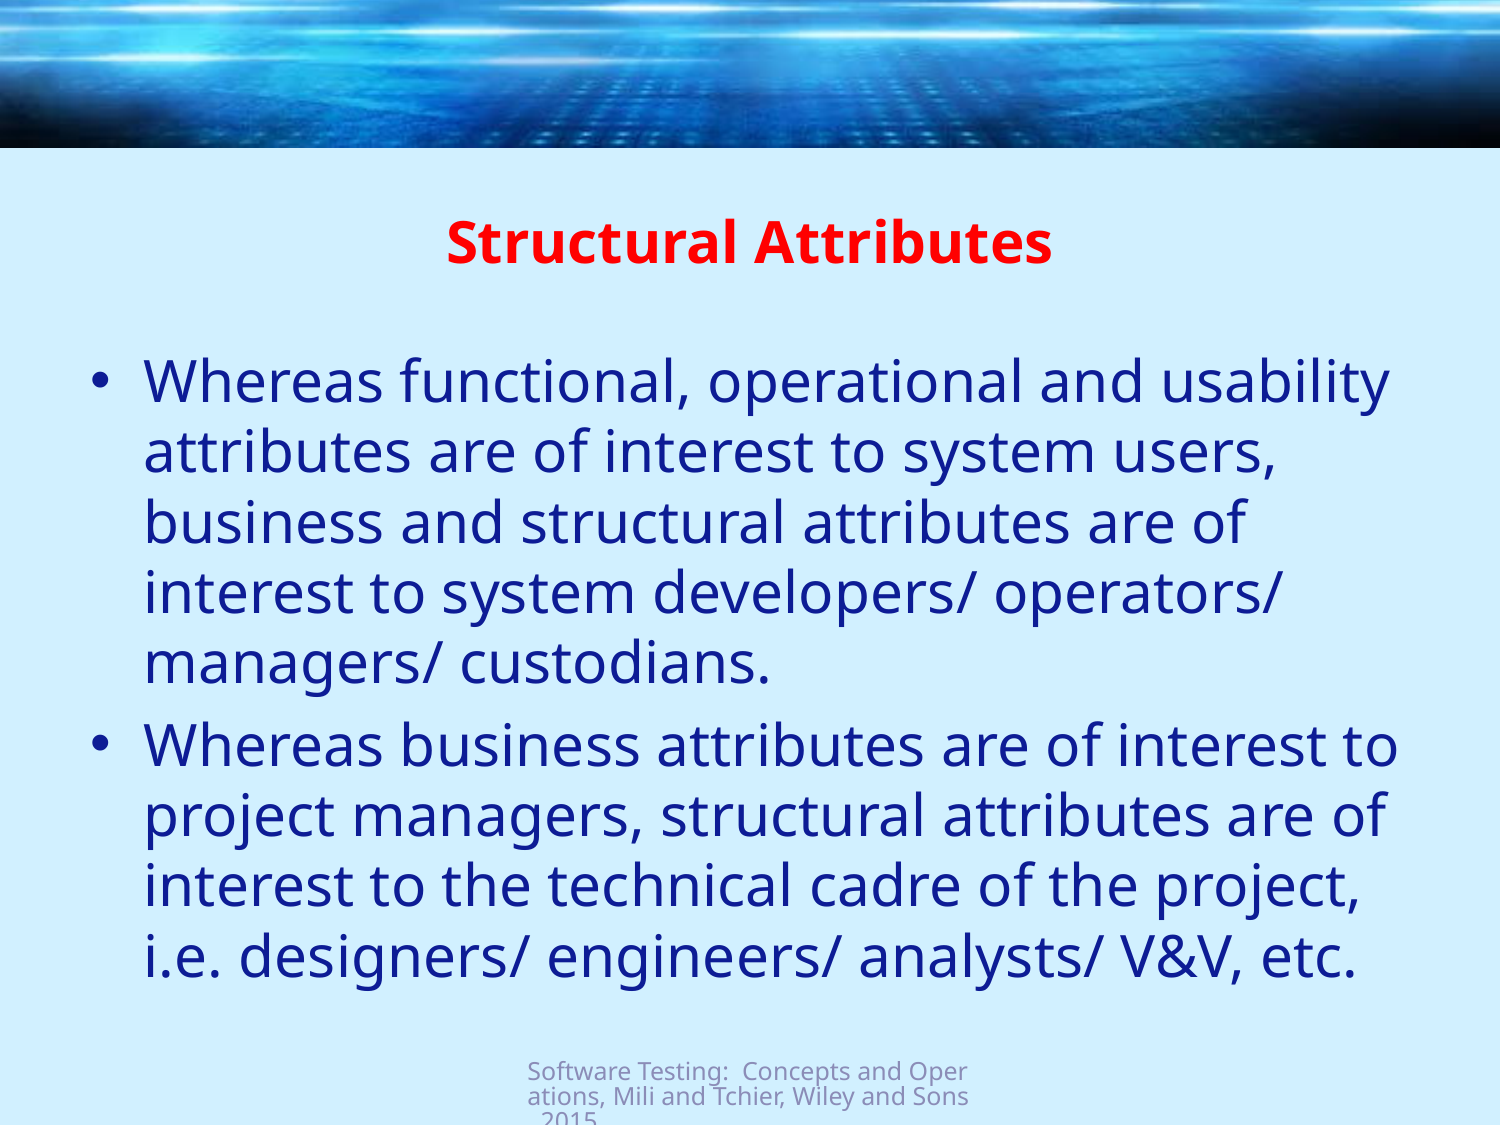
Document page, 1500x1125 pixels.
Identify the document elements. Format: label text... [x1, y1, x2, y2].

picture [0, 0, 1500, 148]
list Whereas functional, operational and usability attributes are of interest to system users, business and structural attributes are of interest to system developers/ operators/ managers/ custodians. Whereas business attributes are of interest to project managers, structural attributes are of interest to the technical cadre of the project, i.e. designers/ engineers/ analysts/ V&V, etc. [75, 336, 1425, 1005]
title Structural Attributes [75, 185, 1425, 295]
footer Software Testing: Concepts and Operations, Mili and Tchier, Wiley and Sons, 2015 [512, 1042, 988, 1103]
